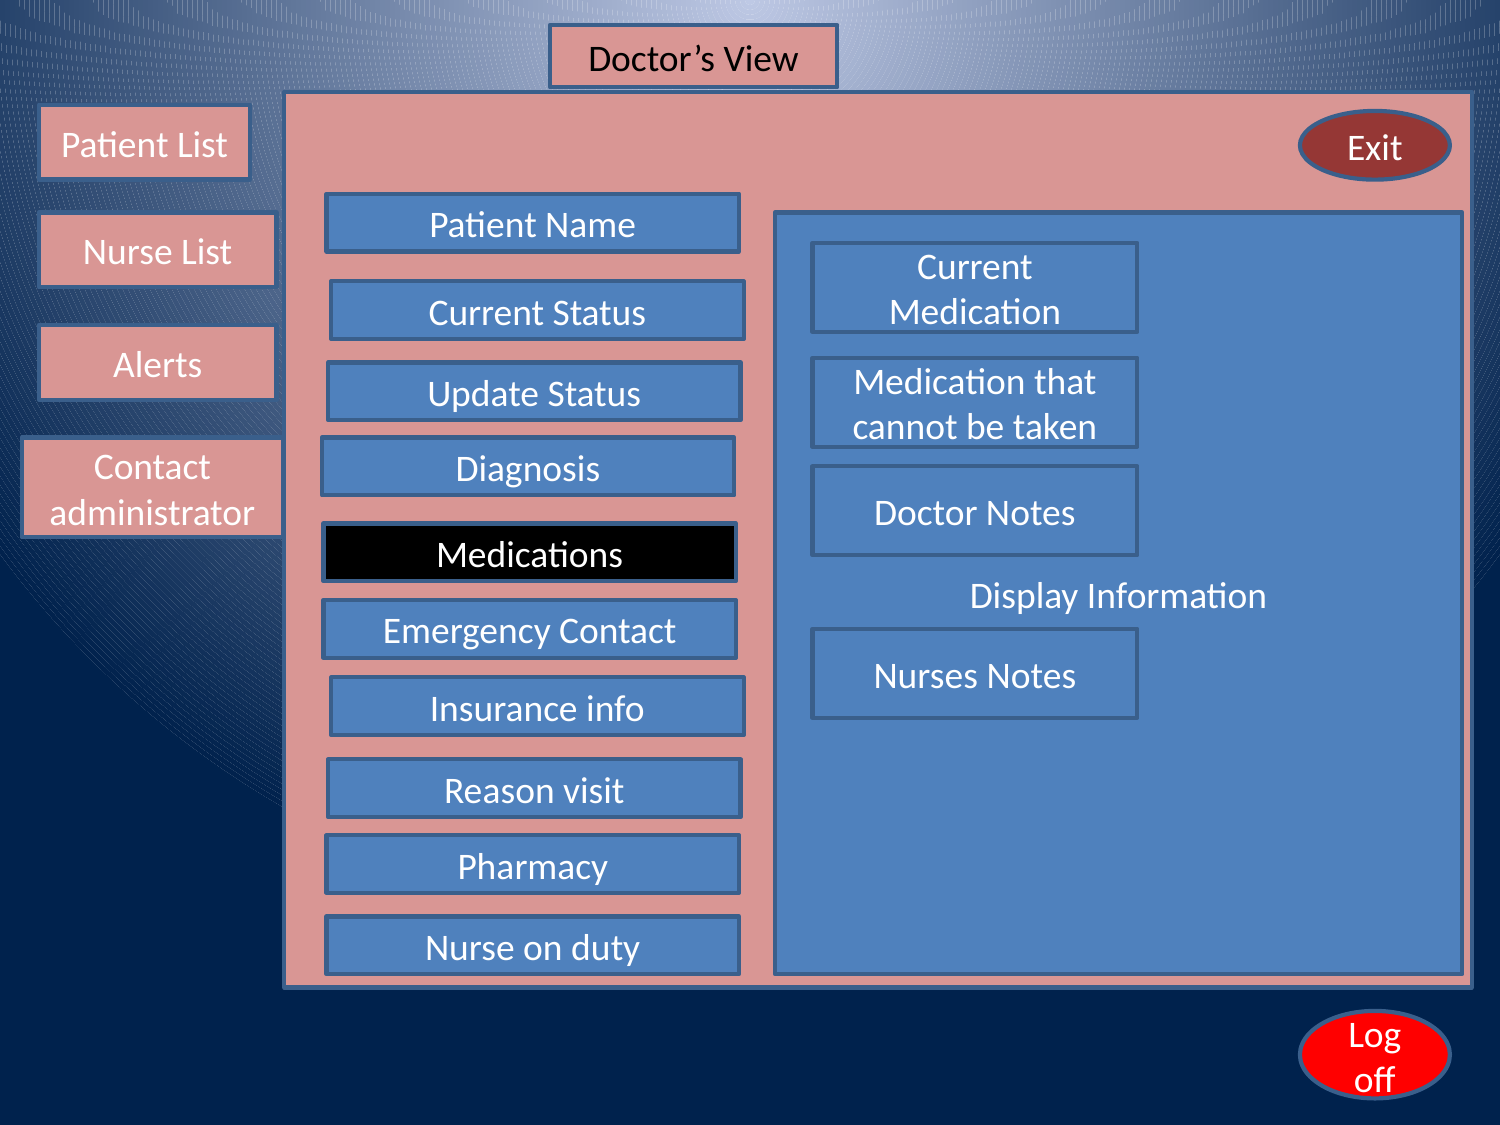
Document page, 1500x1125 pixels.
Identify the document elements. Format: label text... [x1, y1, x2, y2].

text_box Diagnosis [320, 435, 736, 497]
text_box Emergency Contact [321, 598, 738, 660]
text_box Exit [1297, 108, 1452, 182]
text_box Pharmacy [324, 833, 741, 895]
text_box Medication that cannot be taken [810, 356, 1139, 449]
text_box Current Status [329, 279, 746, 341]
text_box Doctor Notes [810, 464, 1139, 557]
text_box Insurance info [329, 675, 746, 737]
text_box Display Information [773, 210, 1464, 976]
text_box Update Status [326, 360, 743, 422]
text_box Alerts [37, 323, 279, 402]
text_box Patient Name [324, 192, 741, 254]
text_box Log off [1297, 1008, 1453, 1101]
text_box Medications [321, 521, 738, 583]
text_box Nurse on duty [324, 914, 741, 976]
text_box [282, 90, 1474, 990]
text_box Doctor’s View [548, 23, 839, 89]
text_box Nurses Notes [810, 627, 1139, 720]
text_box Nurse List [37, 210, 279, 289]
text_box Patient List [37, 103, 252, 182]
text_box Reason visit [326, 757, 743, 819]
text_box Current Medication [810, 241, 1139, 334]
text_box Contact administrator [20, 435, 282, 539]
